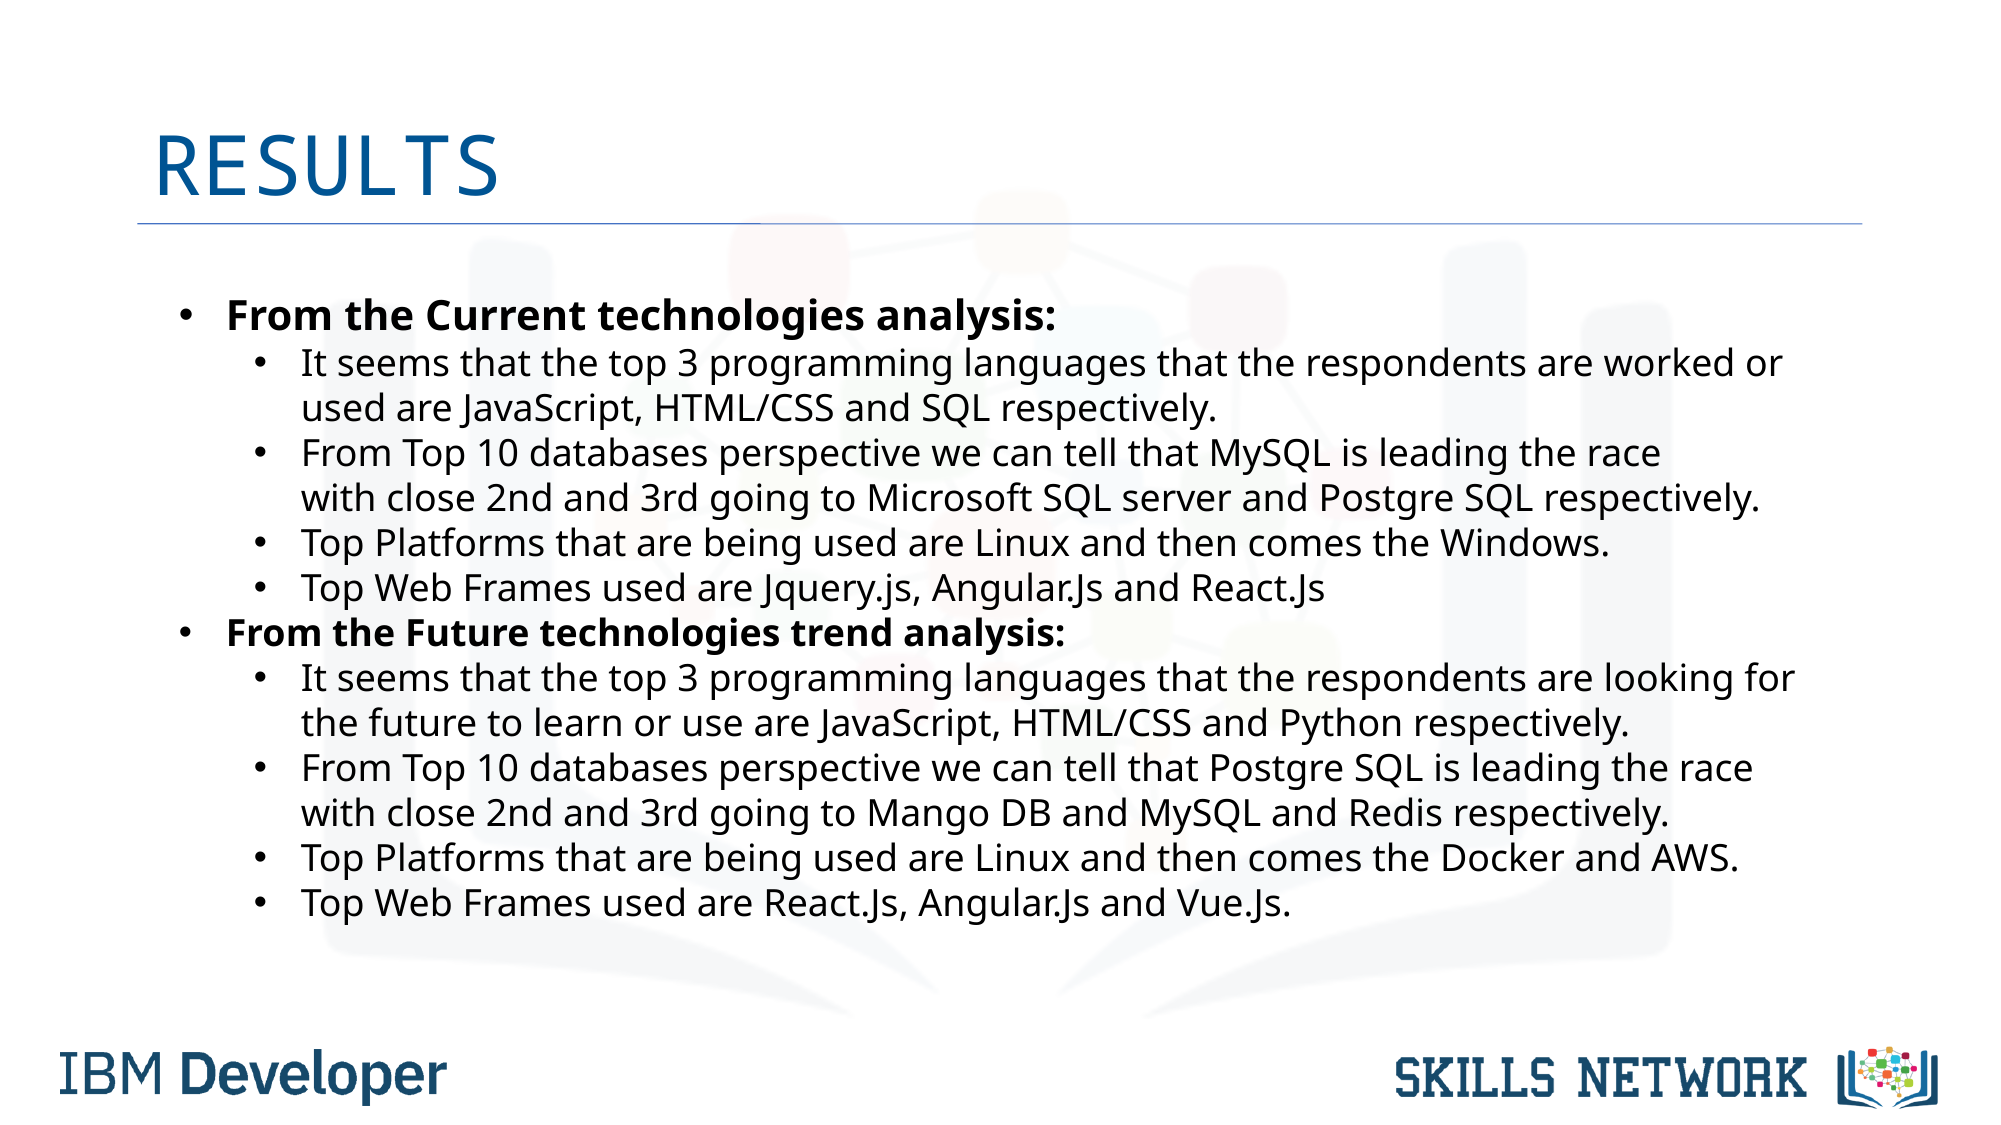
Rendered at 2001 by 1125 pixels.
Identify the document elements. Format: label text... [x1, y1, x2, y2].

picture [55, 1045, 459, 1108]
title RESULTS [137, 59, 1863, 278]
picture [1390, 1045, 1945, 1111]
text_box From the Current technologies analysis: It seems that the top 3 programming languages that the respondents are worked or used are JavaScript, HTML/CSS and SQL respectively. From Top 10 databases perspective we can tell that MySQL is leading the race with close 2nd and 3rd going to Microsoft SQL server and Postgre SQL respectively. Top Platforms that are being used are Linux and then comes the Windows. Top Web Frames used are Jquery.js, Angular.Js and React.Js From the Future technologies trend analysis: It seems that the top 3 programming languages that the respondents are looking for the future to learn or use are JavaScript, HTML/CSS and Python respectively. From Top 10 databases perspective we can tell that Postgre SQL is leading the race with close 2nd and 3rd going to Mango DB and MySQL and Redis respectively. Top Platforms that are being used are Linux and then comes the Docker and AWS. Top Web Frames used are React.Js, Angular.Js and Vue.Js. [163, 281, 1842, 1022]
